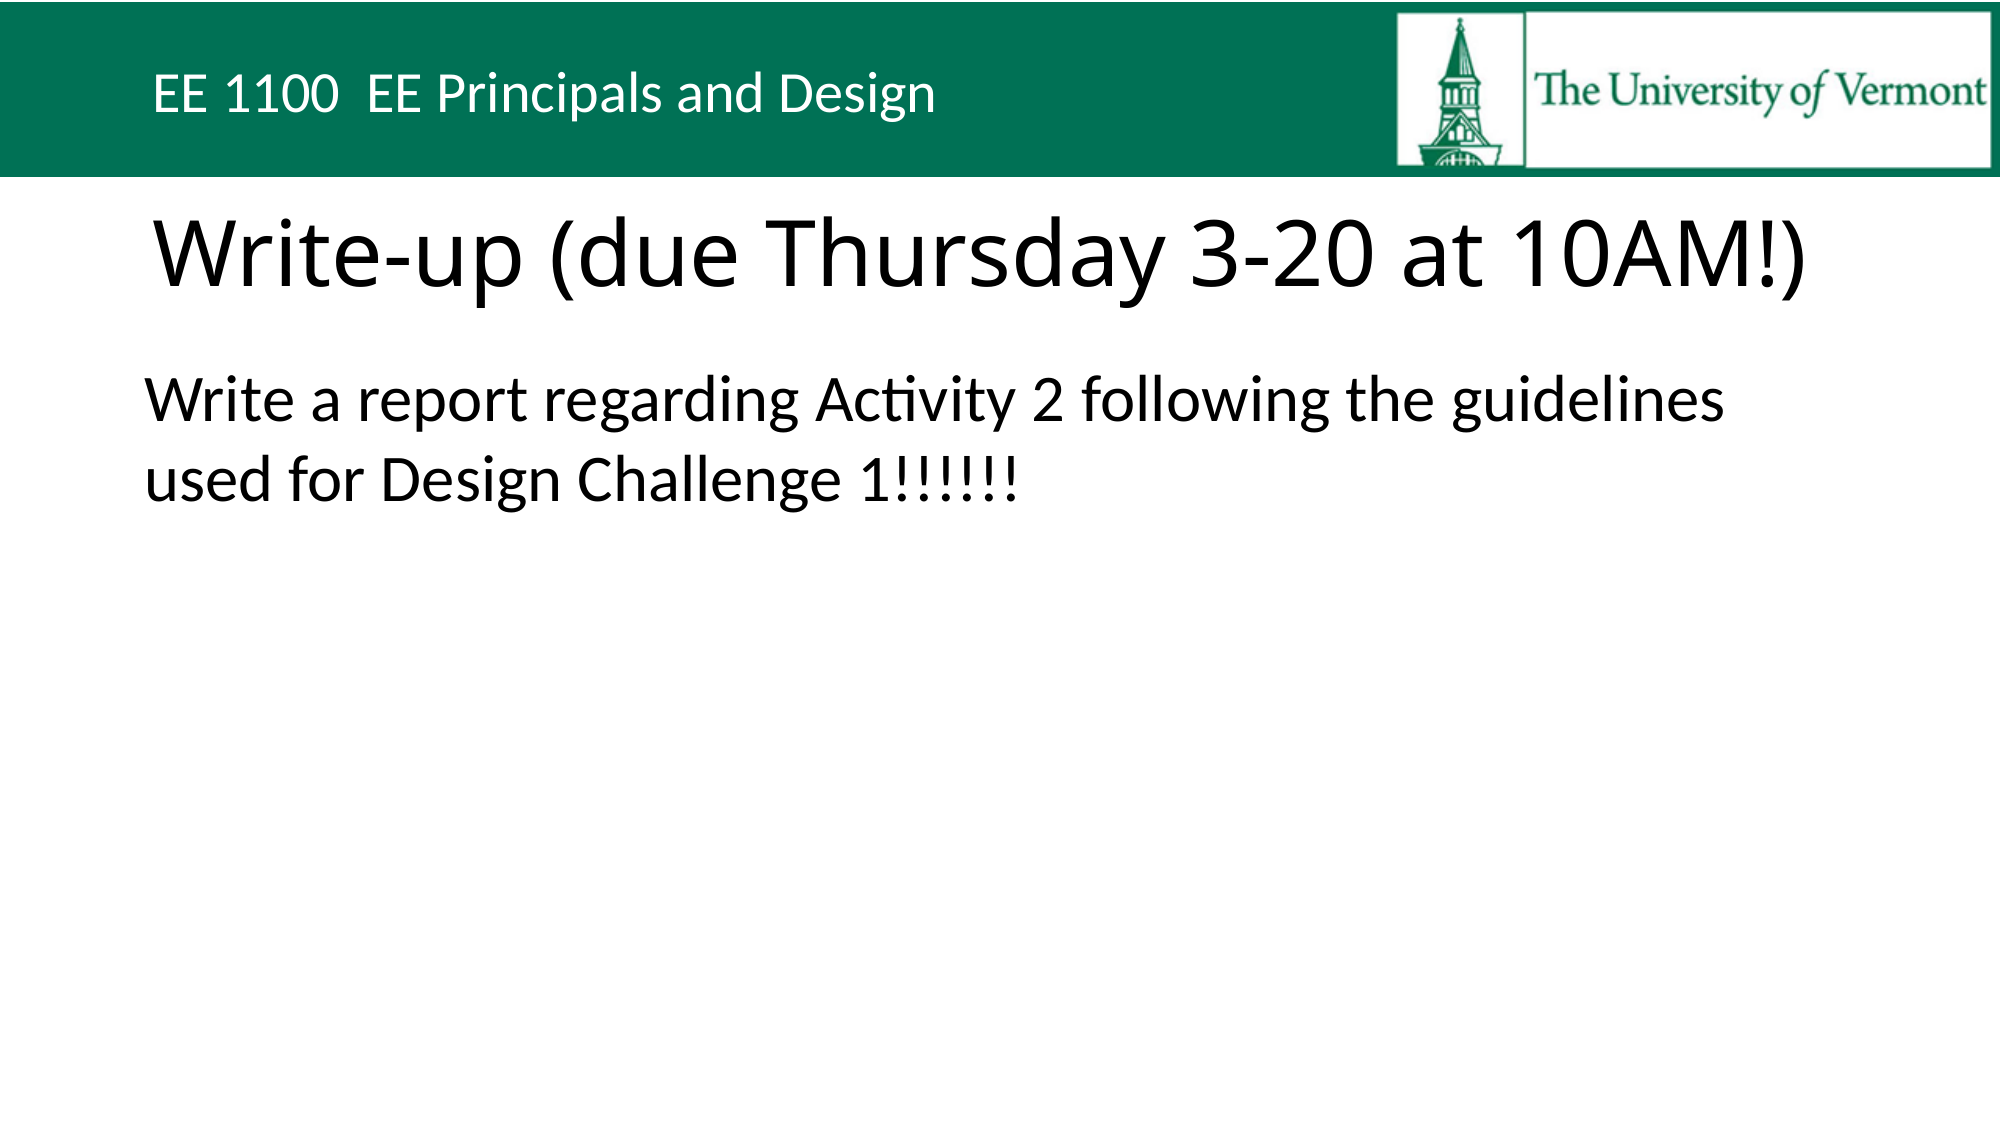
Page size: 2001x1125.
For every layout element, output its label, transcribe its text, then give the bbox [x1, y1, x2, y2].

text_box Write a report regarding Activity 2 following the guidelines used for Design Challenge 1!!!!!! [129, 347, 1881, 523]
picture [0, 2, 2000, 177]
title Write-up (due Thursday 3-20 at 10AM!) [137, 176, 1863, 338]
